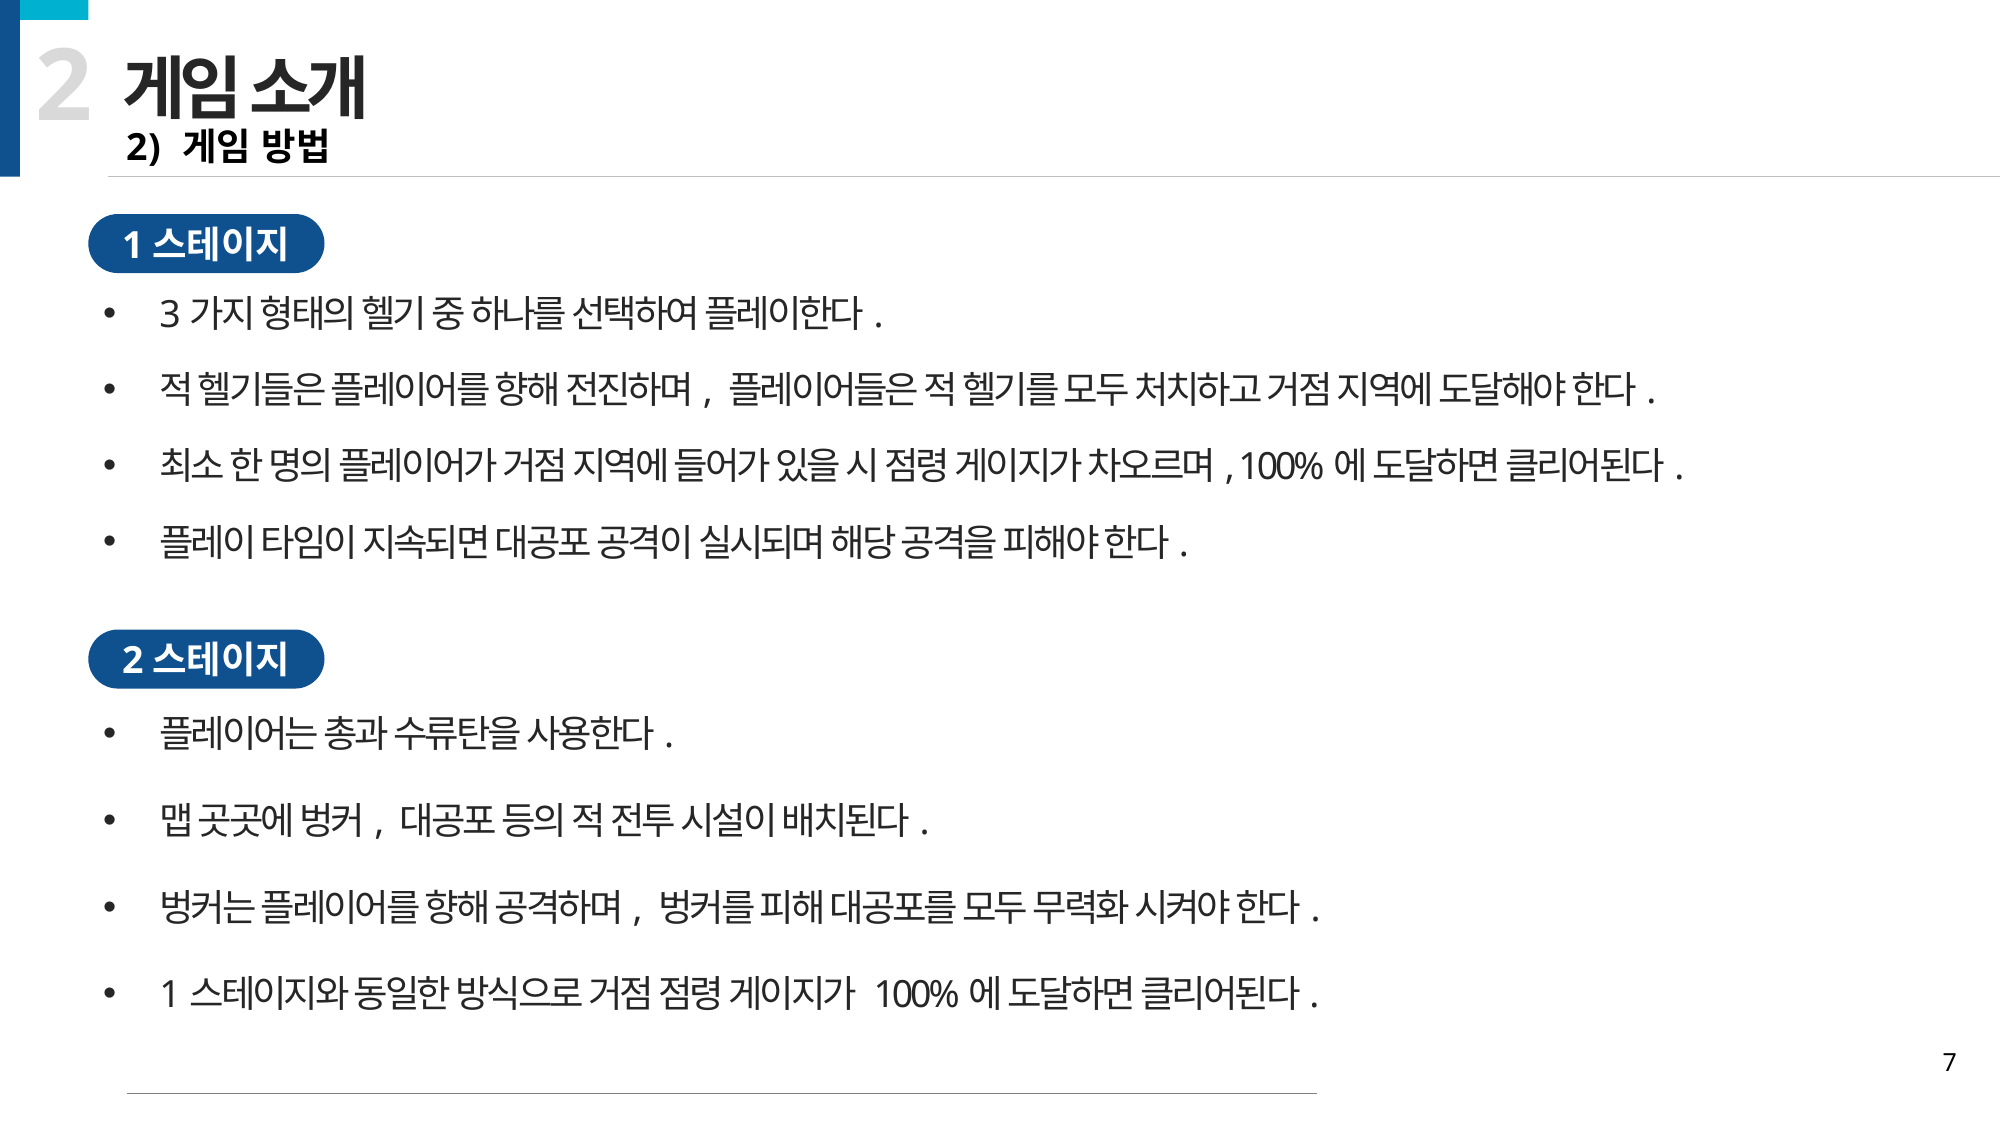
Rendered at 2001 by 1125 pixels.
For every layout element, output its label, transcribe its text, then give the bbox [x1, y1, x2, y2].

text_box 플레이어는 총과 수류탄을 사용한다. 맵 곳곳에 벙커, 대공포 등의 적 전투 시설이 배치된다. 벙커는 플레이어를 향해 공격하며, 벙커를 피해 대공포를 모두 무력화 시켜야 한다. 1스테이지와 동일한 방식으로 거점 점령 게이지가 100%에 도달하면 클리어된다. [88, 702, 1984, 1023]
text_box 게임 방법 [111, 135, 396, 176]
text_box [0, 0, 21, 178]
slide_number 7 [1907, 1033, 1972, 1094]
text_box 1스테이지 [87, 212, 326, 275]
text_box 2 [20, 13, 108, 149]
text_box 게임 소개 [108, 37, 624, 135]
text_box 3가지 형태의 헬기 중 하나를 선택하여 플레이한다. 적 헬기들은 플레이어를 향해 전진하며, 플레이어들은 적 헬기를 모두 처치하고 거점 지역에 도달해야 한다. 최소 한 명의 플레이어가 거점 지역에 들어가 있을 시 점령 게이지가 차오르며, 100%에 도달하면 클리어된다. 플레이 타임이 지속되면 대공포 공격이 실시되며 해당 공격을 피해야 한다. [88, 282, 1984, 571]
text_box 2스테이지 [87, 628, 326, 690]
text_box [19, 0, 89, 21]
